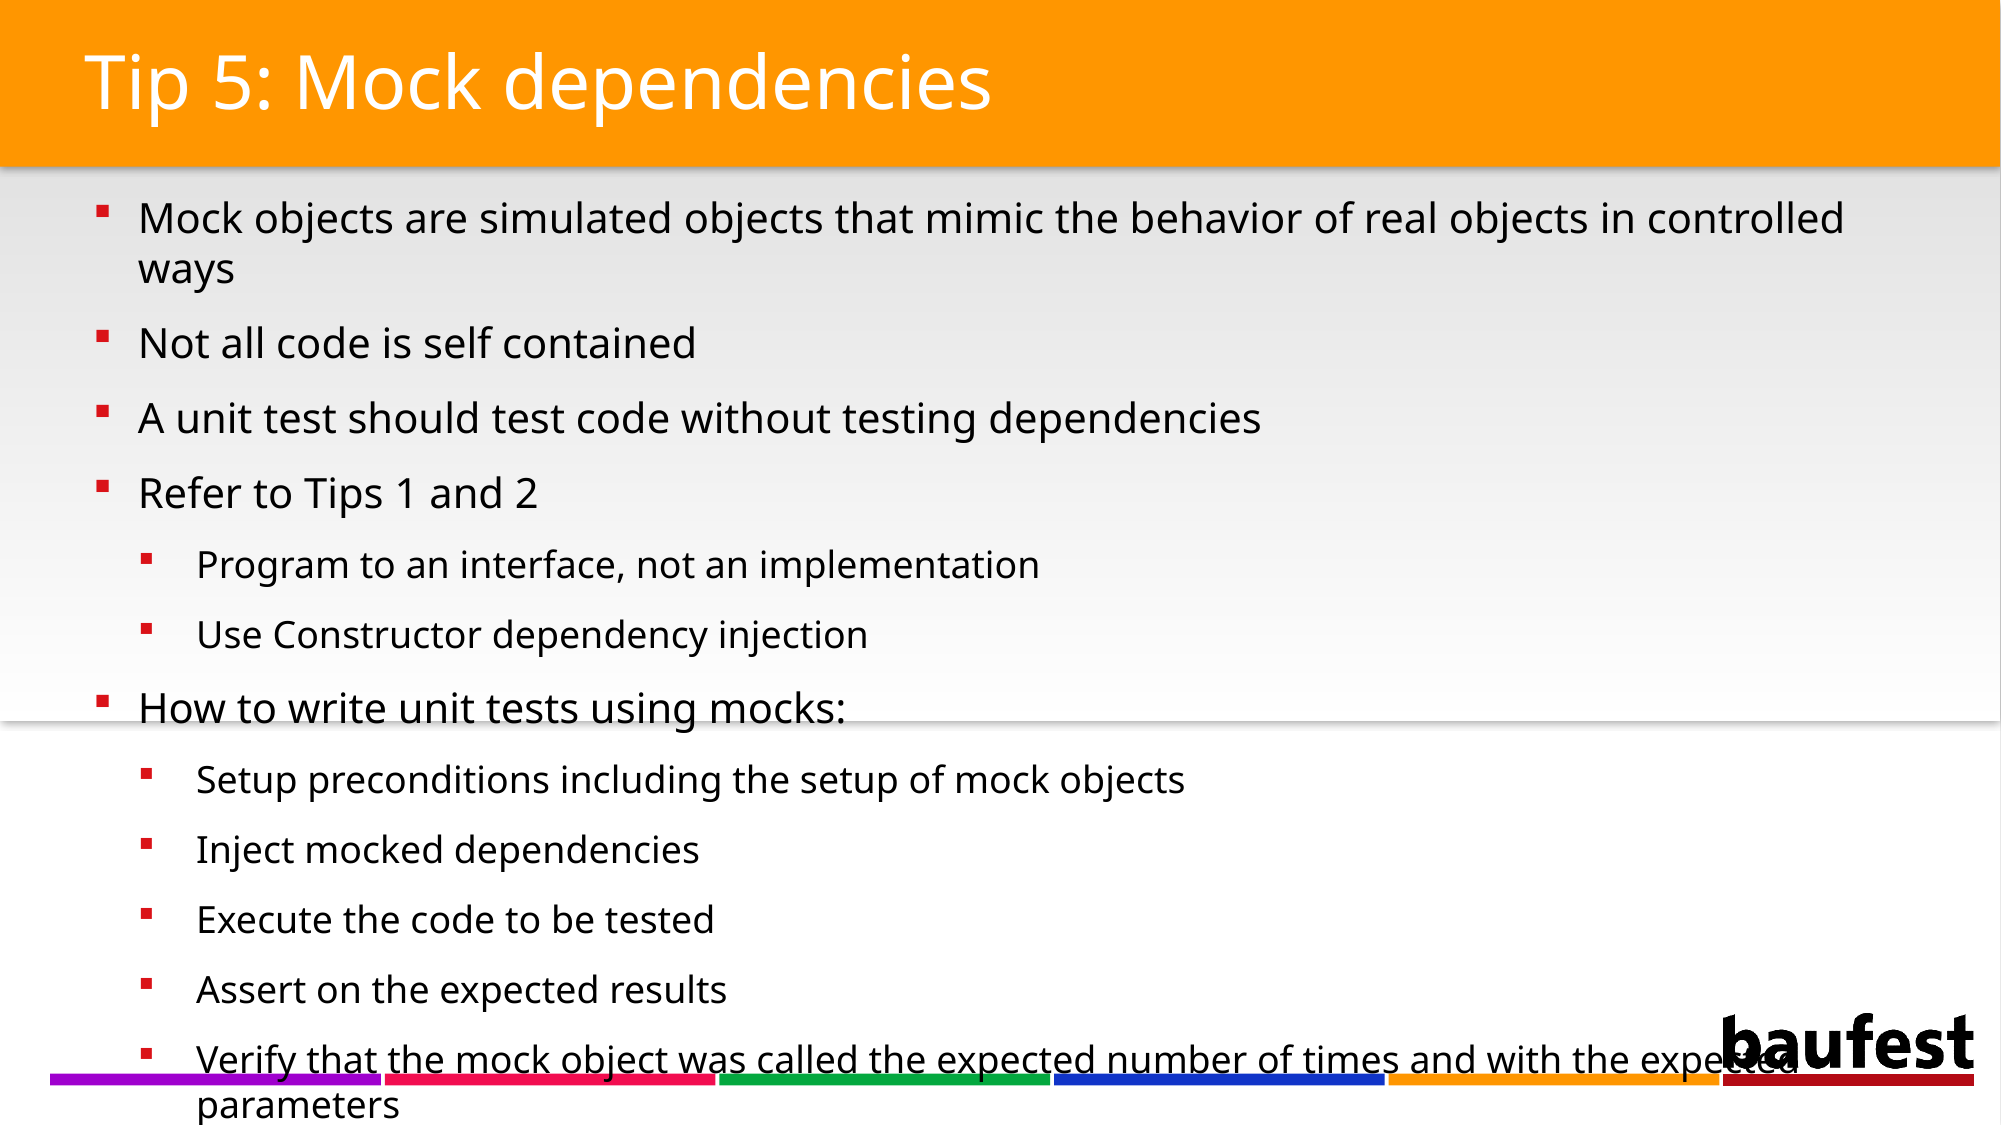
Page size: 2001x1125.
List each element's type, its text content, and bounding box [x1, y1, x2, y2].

picture [1723, 1013, 1974, 1086]
text_box [0, 0, 2000, 167]
text_box Tip 5: Mock dependencies [84, 34, 1892, 125]
text_box Mock objects are simulated objects that mimic the behavior of real objects in controlled ways Not all code is self contained A unit test should test code without testing dependencies Refer to Tips 1 and 2 Program to an interface, not an implementation Use Constructor dependency injection How to write unit tests using mocks: Setup preconditions including the setup of mock objects Inject mocked dependencies Execute the code to be tested Assert on the expected results Verify that the mock object was called the expected number of times and with the expected parameters [78, 183, 1892, 895]
